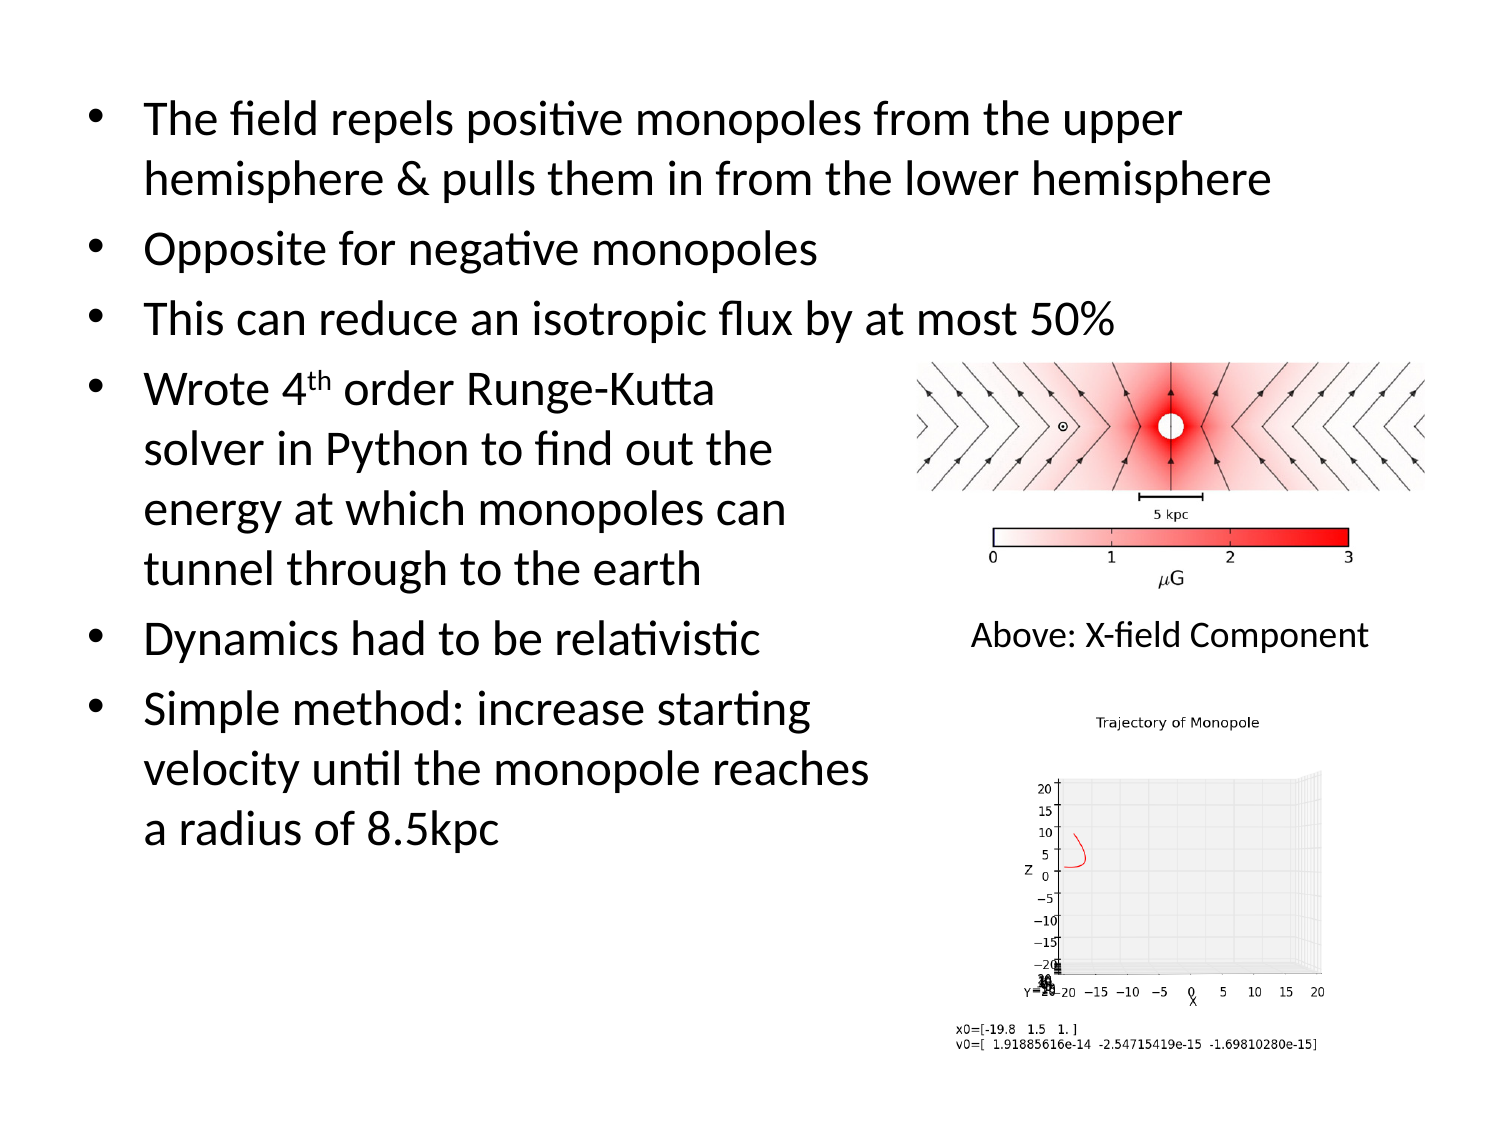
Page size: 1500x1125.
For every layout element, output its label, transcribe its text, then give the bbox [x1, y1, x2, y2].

picture [884, 662, 1457, 1090]
list The field repels positive monopoles from the upper hemisphere & pulls them in from the lower hemisphere Opposite for negative monopoles This can reduce an isotropic flux by at most 50% Wrote 4th order Runge-Kutta solver in Python to find out the energy at which monopoles can tunnel through to the earth Dynamics had to be relativistic Simple method: increase starting velocity until the monopole reaches a radius of 8.5kpc [72, 78, 1422, 870]
picture [915, 361, 1425, 590]
text_box Above: X-field Component [956, 602, 1385, 661]
